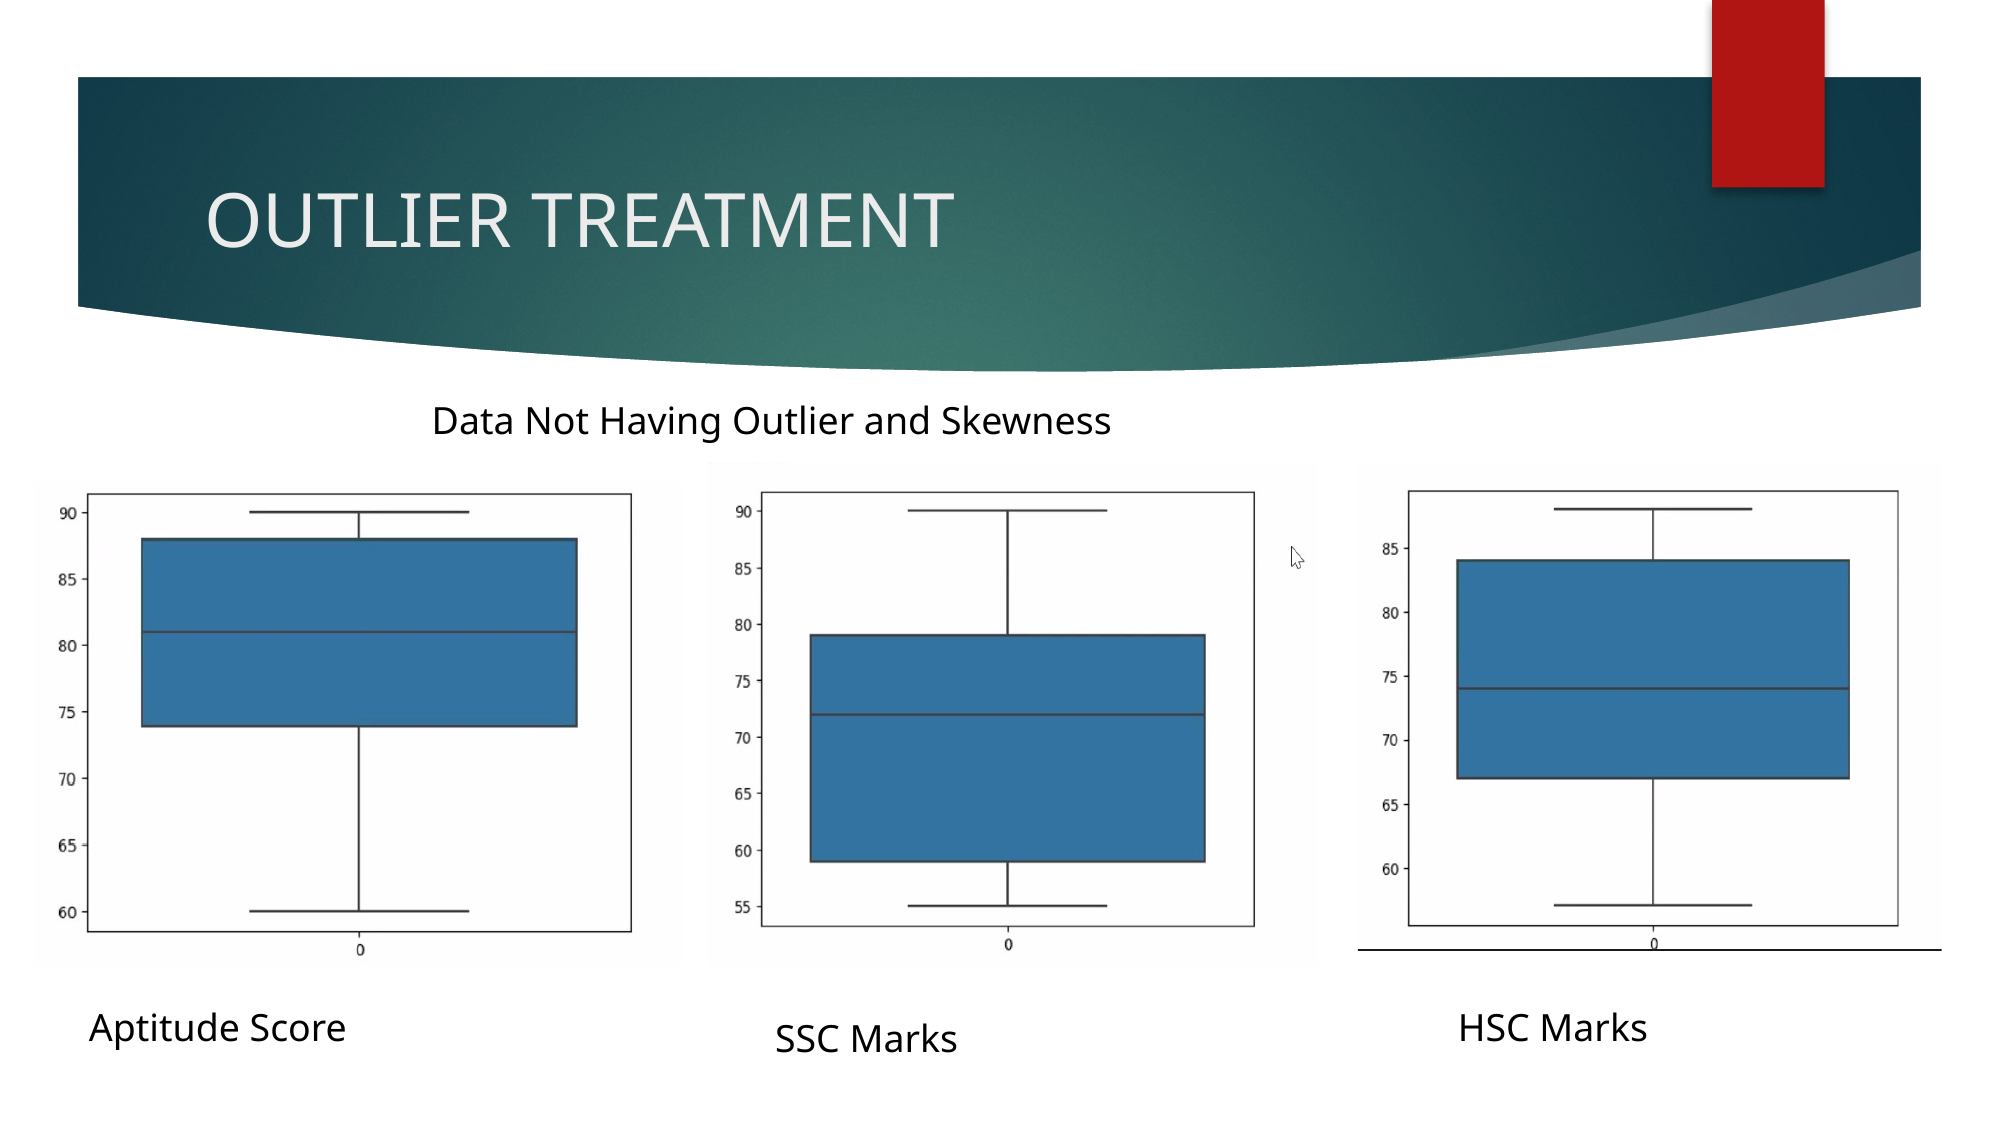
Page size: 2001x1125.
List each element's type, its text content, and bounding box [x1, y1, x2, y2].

title OUTLIER TREATMENT [189, 159, 1638, 276]
text_box HSC Marks [1443, 996, 1942, 1056]
picture [34, 480, 683, 966]
text_box SSC Marks [760, 1007, 1266, 1068]
picture [707, 462, 1319, 966]
text_box Data Not Having Outlier and Skewness [416, 389, 1425, 450]
text_box Aptitude Score [74, 996, 735, 1056]
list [1357, 462, 1943, 952]
